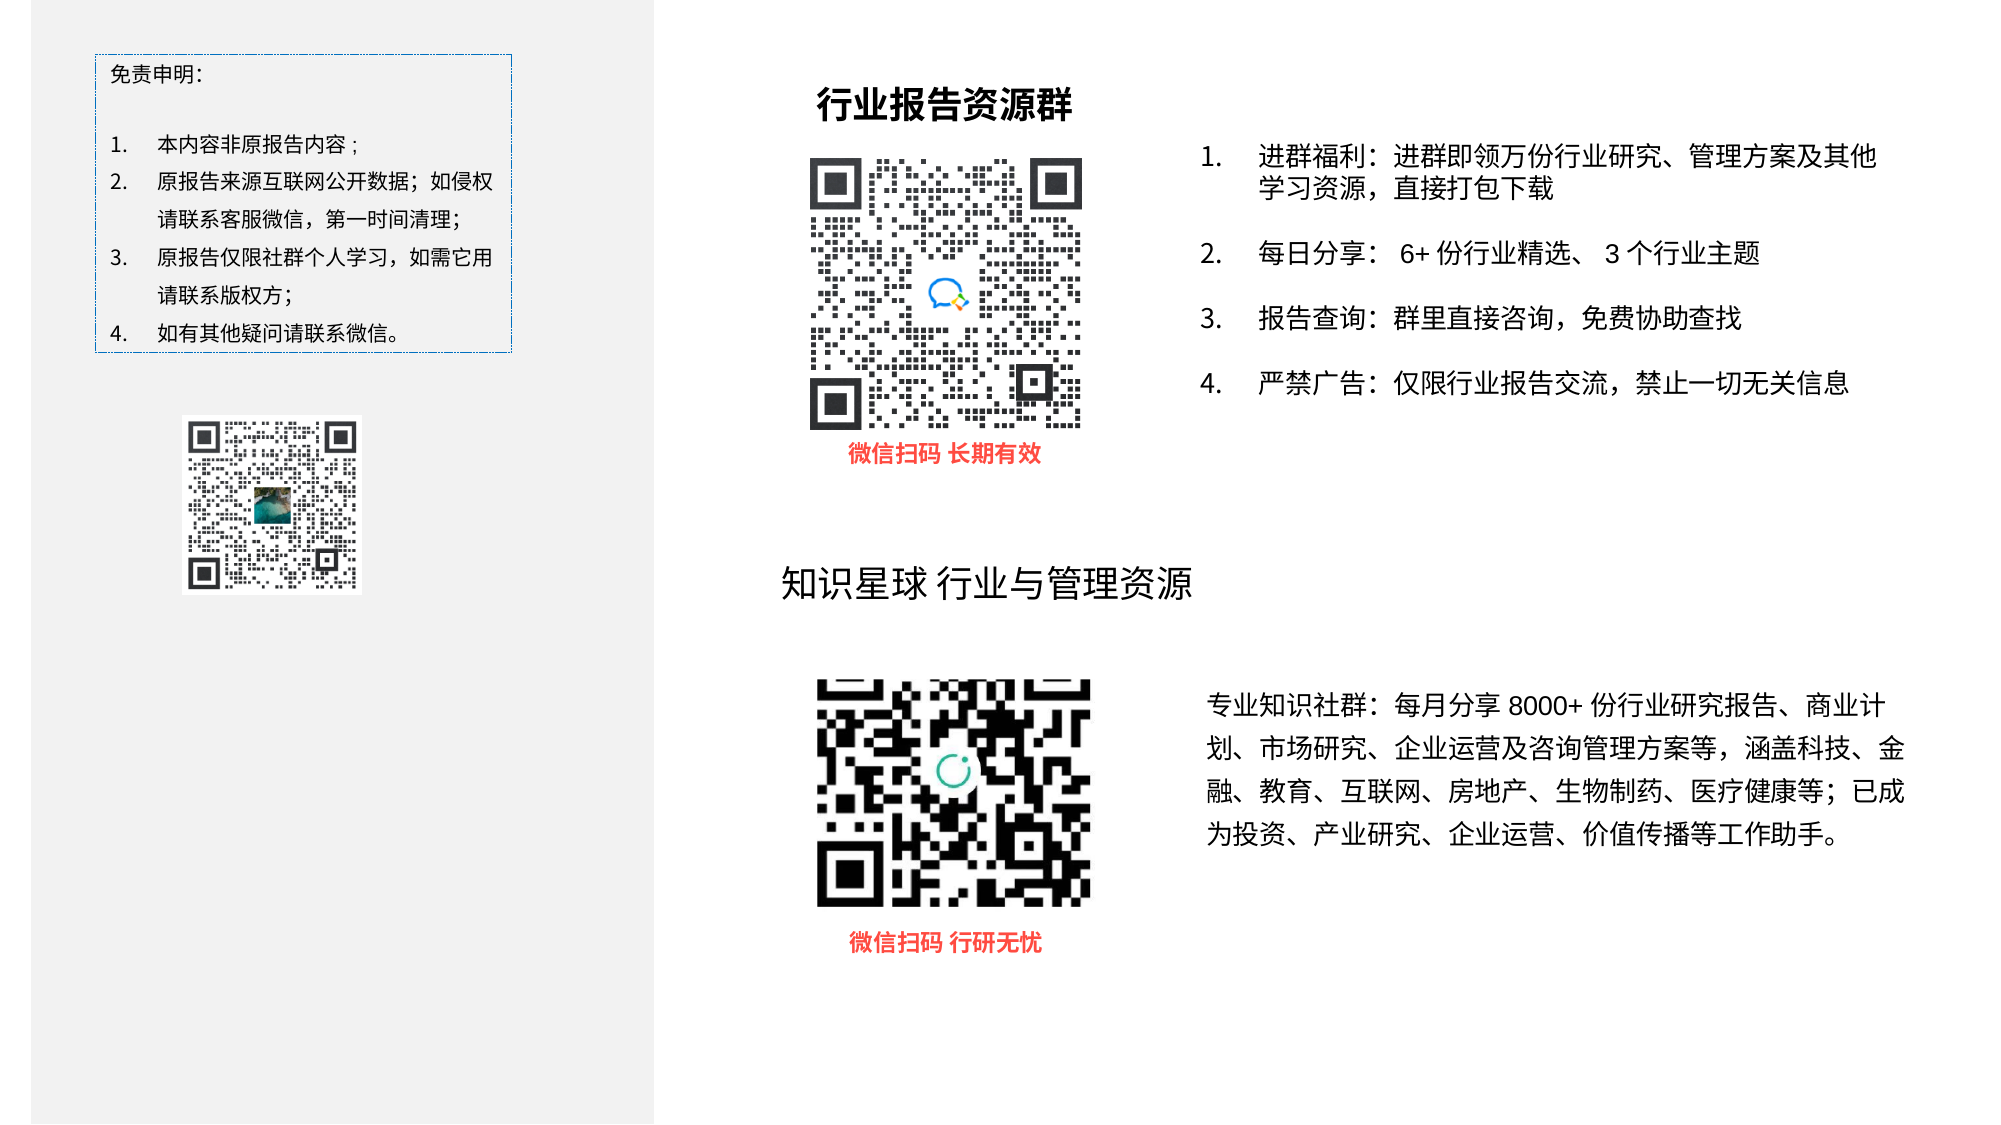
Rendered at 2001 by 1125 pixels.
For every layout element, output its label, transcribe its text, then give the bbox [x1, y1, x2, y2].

picture [810, 633, 1100, 914]
picture [182, 415, 362, 595]
title 知识星球 行业与管理资源 [765, 491, 1207, 680]
picture [800, 148, 1091, 439]
text_box 专业知识社群：每月分享8000+份行业研究报告、商业计划、市场研究、企业运营及咨询管理方案等，涵盖科技、金融、教育、互联网、房地产、生物制药、医疗健康等；已成为投资、产业研究、企业运营、价值传播等工作助手。 [1206, 678, 1912, 850]
text_box 进群福利：进群即领万份行业研究、管理方案及其他学习资源，直接打包下载 每日分享：6+份行业精选、3个行业主题 报告查询：群里直接咨询，免费协助查找 严禁广告：仅限行业报告交流，禁止一切无关信息 [1200, 139, 1878, 399]
text_box 免责申明： 本内容非原报告内容; 原报告来源互联网公开数据；如侵权请联系客服微信，第一时间清理； 原报告仅限社群个人学习，如需它用请联系版权方； 如有其他疑问请联系微信。 [95, 54, 512, 353]
text_box 行业报告资源群 [750, 81, 1137, 126]
text_box [30, 0, 655, 1125]
text_box 微信扫码 行研无忧 [765, 928, 1126, 957]
text_box 微信扫码 长期有效 [763, 438, 1124, 467]
